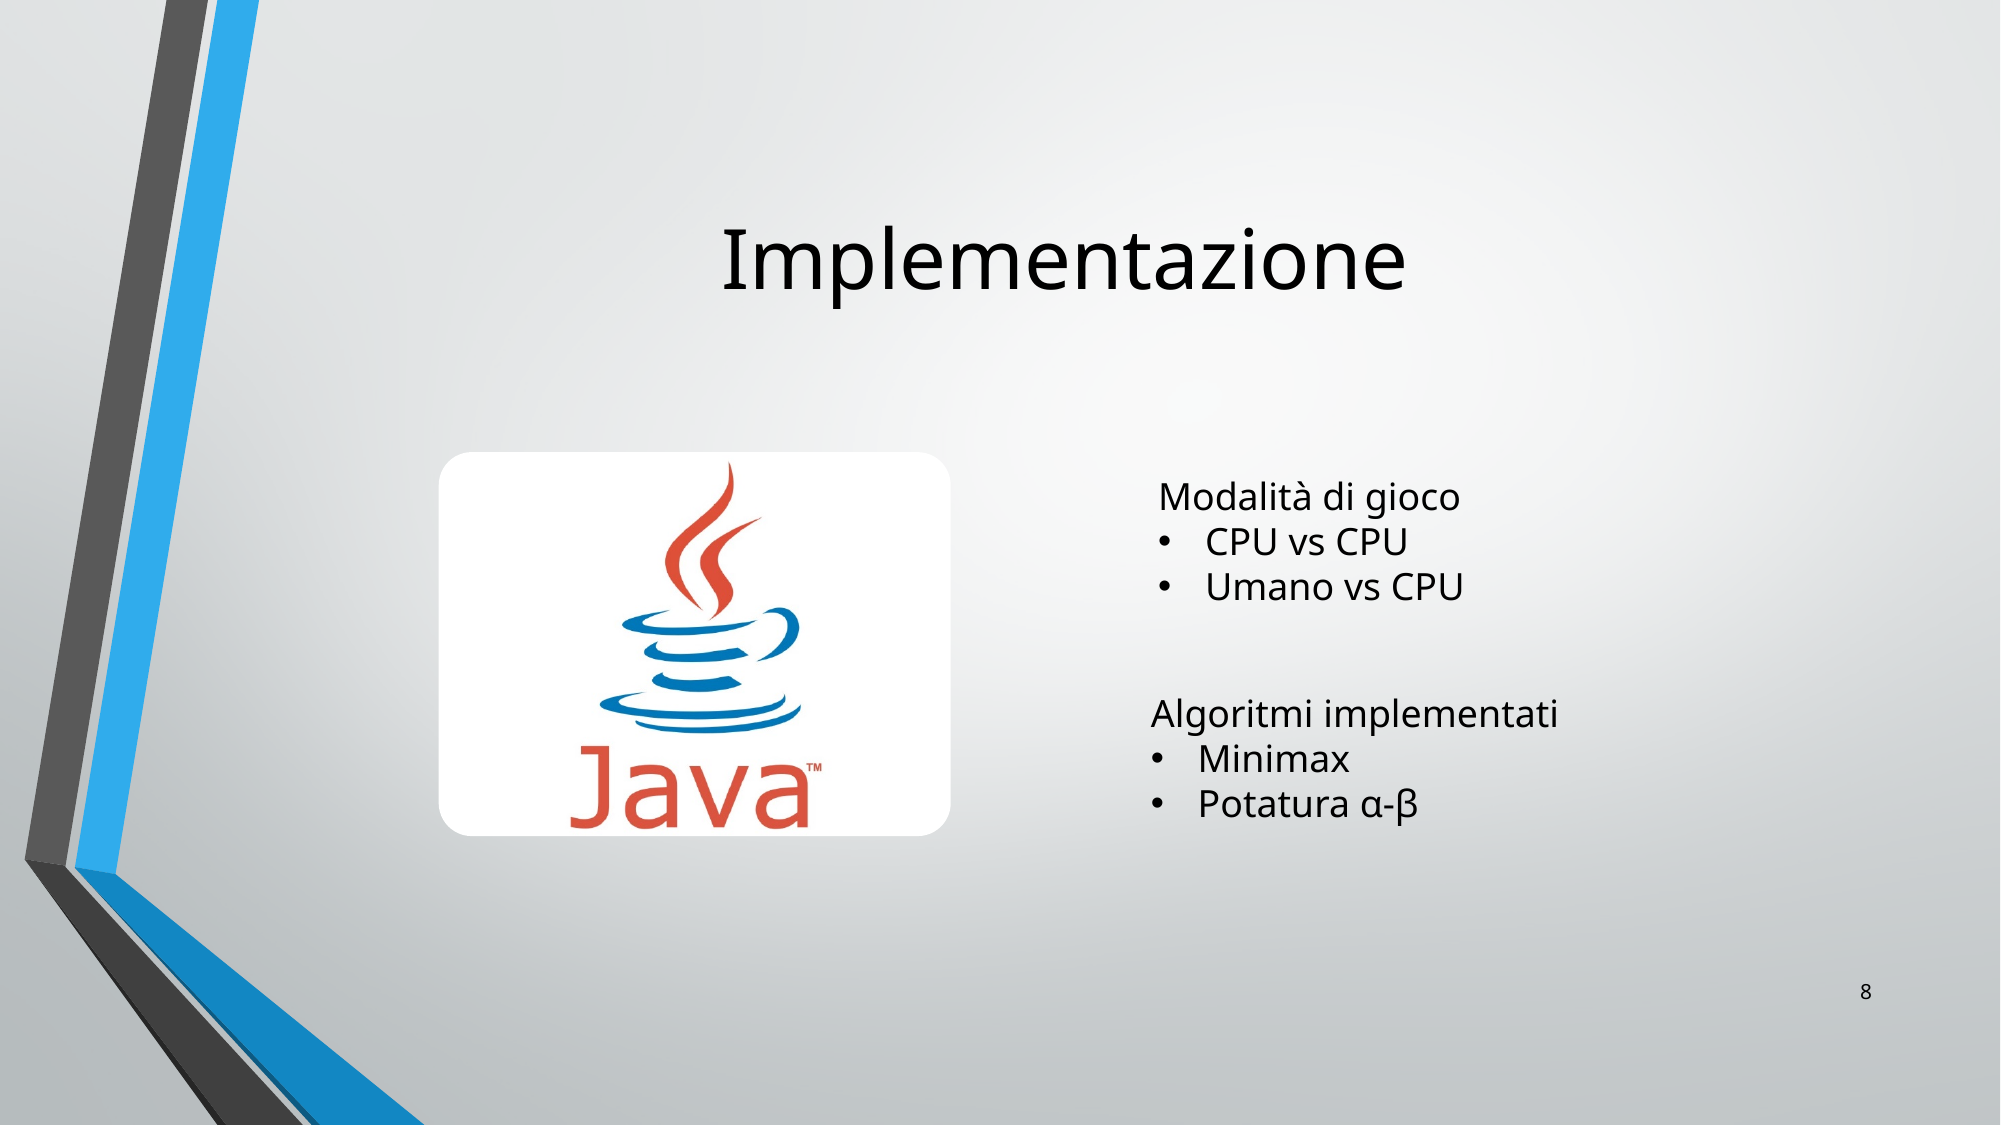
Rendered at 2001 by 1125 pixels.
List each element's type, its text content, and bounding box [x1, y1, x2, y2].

text_box Modalità di gioco CPU vs CPU Umano vs CPU [1143, 465, 1480, 616]
title Implementazione [243, 112, 1887, 400]
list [438, 451, 951, 837]
slide_number 8 [1796, 962, 1887, 1023]
text_box Algoritmi implementati Minimax Potatura α-β [1136, 682, 1575, 878]
